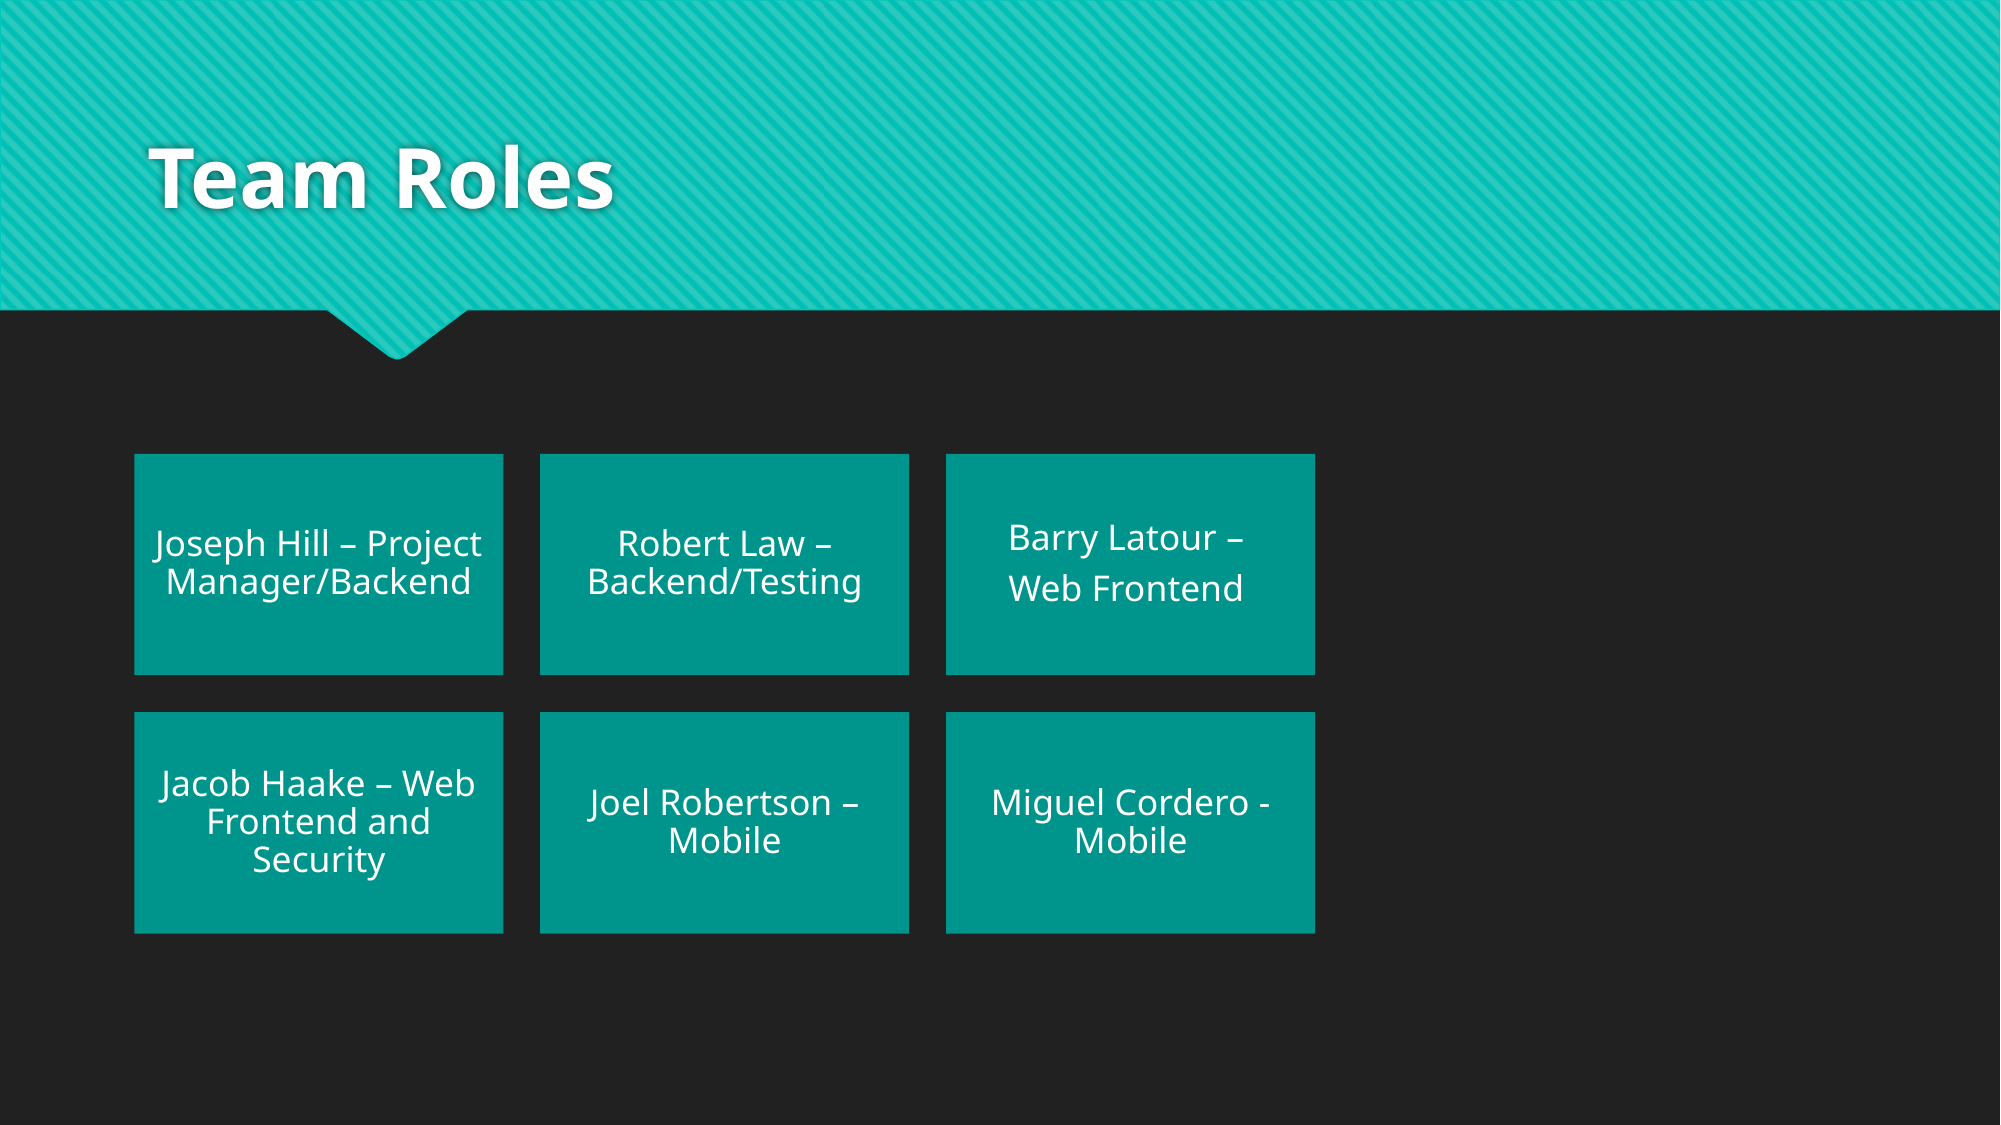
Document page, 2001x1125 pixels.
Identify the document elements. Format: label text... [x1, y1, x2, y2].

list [133, 395, 1316, 992]
title Team Roles [132, 73, 1868, 233]
